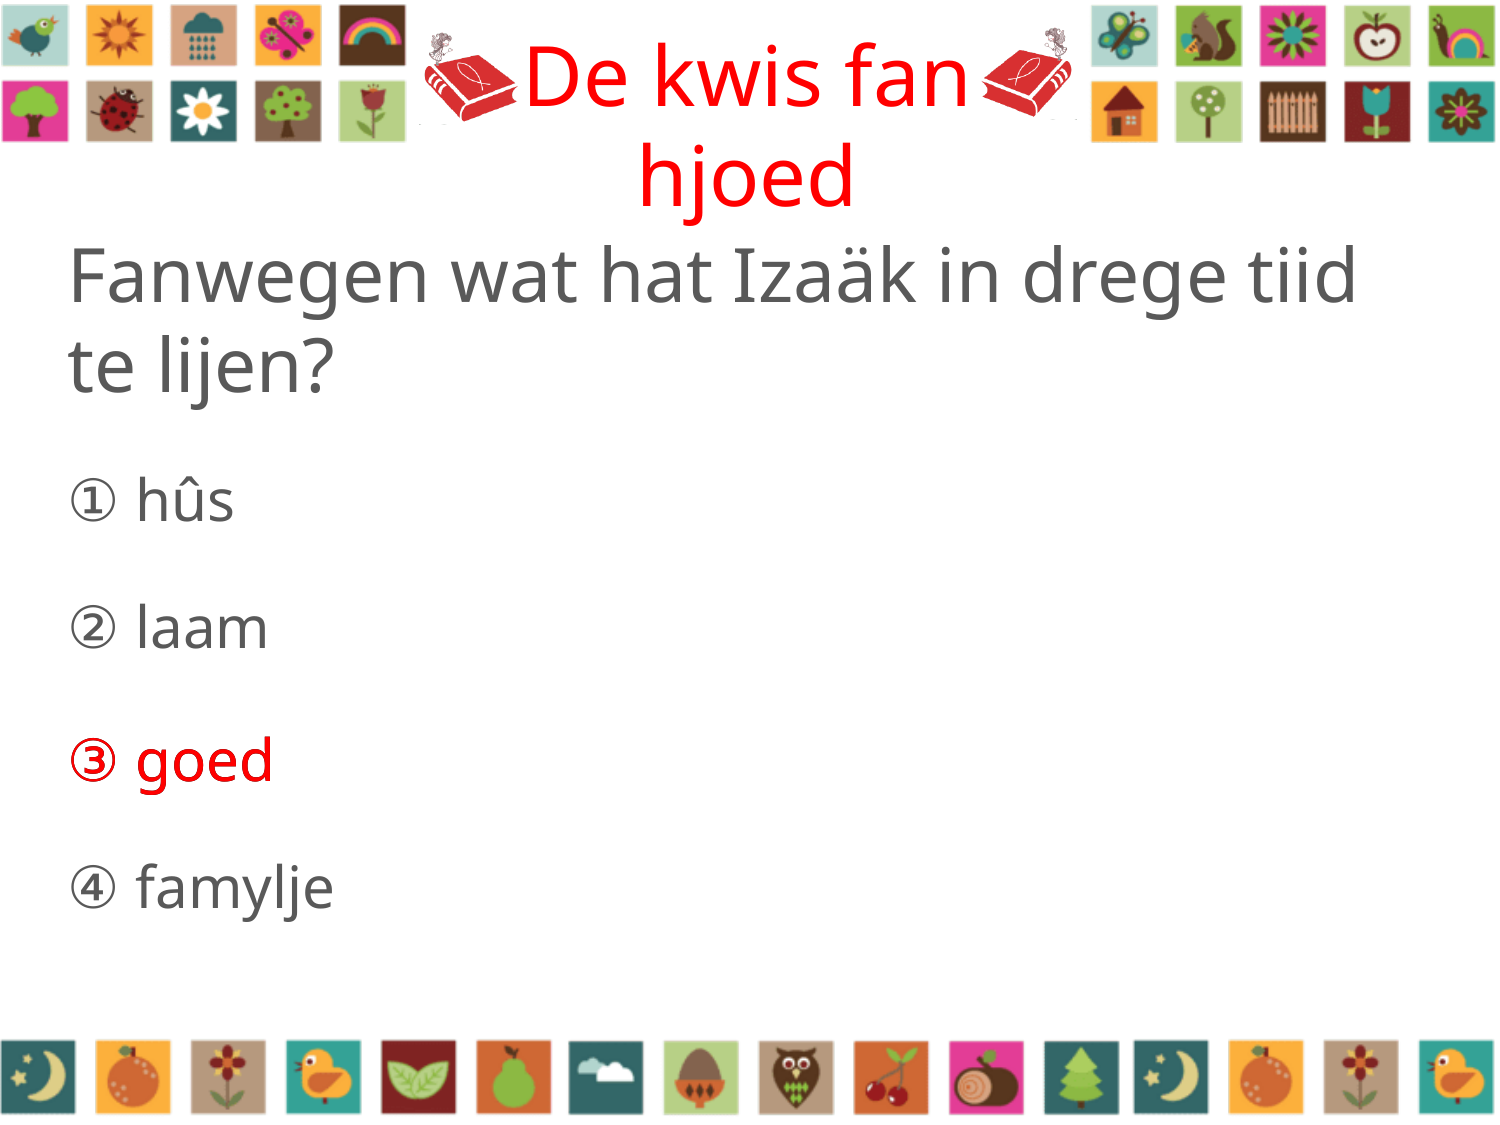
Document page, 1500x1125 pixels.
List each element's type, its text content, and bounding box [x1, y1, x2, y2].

text_box ③ goed [53, 716, 1483, 801]
picture [0, 3, 550, 150]
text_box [0, 1028, 1500, 1118]
text_box ① hûs [53, 456, 1436, 541]
picture [950, 3, 1500, 150]
text_box ④ famylje [53, 842, 1483, 928]
text_box ② laam [53, 582, 1436, 668]
text_box De kwis fan hjoed [414, 16, 1080, 219]
text_box Fanwegen wat hat Izaäk in drege tiid te lijen? [53, 219, 1436, 415]
